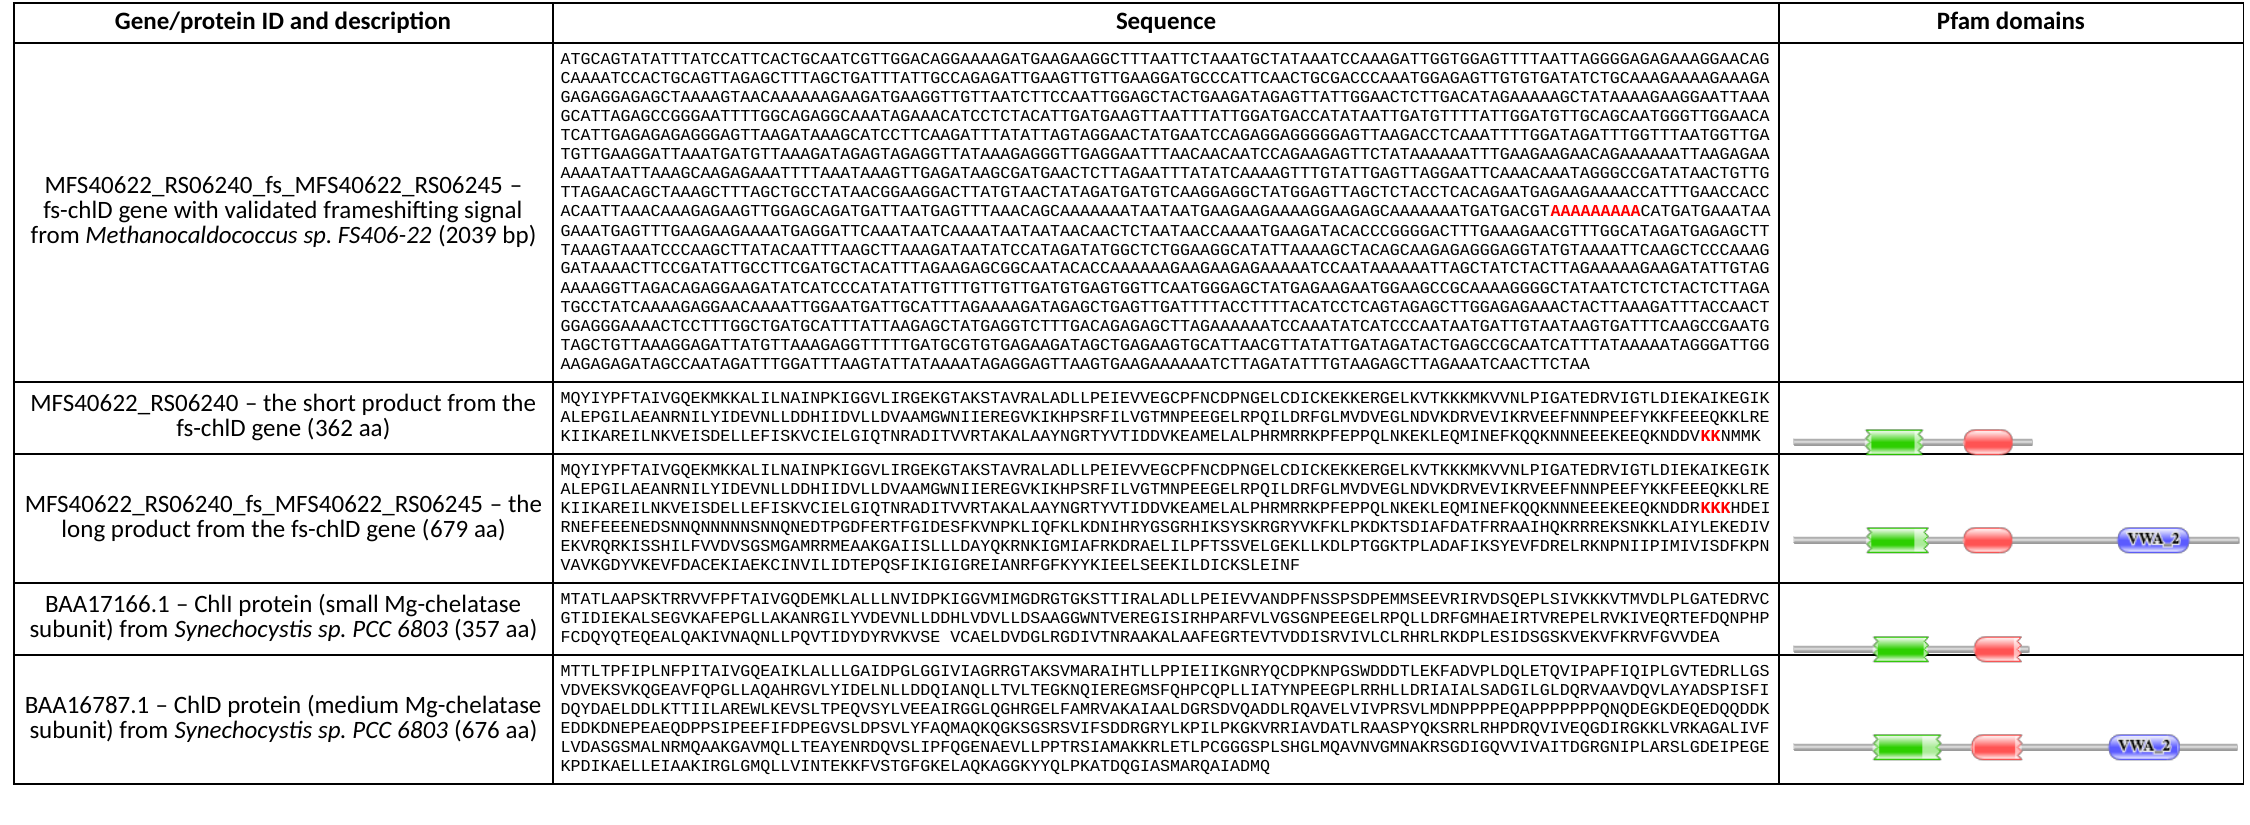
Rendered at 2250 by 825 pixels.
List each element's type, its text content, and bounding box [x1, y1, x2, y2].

table_cell [1780, 44, 2243, 381]
table_cell ATGCAGTATATTTATCCATTCACTGCAATCGTTGGACAGGAAAAGATGAAGAAGGCTTTAATTCTAAATGCTATAAATCCAAAGATTGGTGGAGTTTTAATTAGGGGAGAGAAAGGAACAGCAAAATCCACTGCAGTTAGAGCTTTAGCTGATTTATTGCCAGAGATTGAAGTTGTTGAAGGATGCCCATTCAACTGCGACCCAAATGGAGAGTTGTGTGATATCTGCAAAGAAAAGAAAGAGAGAGGAGAGCTAAAAGTAACAAAAAAGAAGATGAAGGTTGTTAATCTTCCAATTGGAGCTACTGAAGATAGAGTTATTGGAACTCTTGACATAGAAAAAGCTATAAAAGAAGGAATTAAAGCATTAGAGCCGGGAATTTTGGCAGAGGCAAATAGAAACATCCTCTACATTGATGAAGTTAATTTATTGGATGACCATATAATTGATGTTTTATTGGATGTTGCAGCAATGGGTTGGAACATCATTGAGAGAGAGGGAGTTAAGATAAAGCATCCTTCAAGATTTATATTAGTAGGAACTATGAATCCAGAGGAGGGGGAGTTAAGACCTCAAATTTTGGATAGATTTGGTTTAATGGTTGATGTTGAAGGATTAAATGATGTTAAAGATAGAGTAGAGGTTATAAAGAGGGTTGAGGAATTTAACAACAATCCAGAAGAGTTCTATAAAAAATTTGAAGAAGAACAGAAAAAATTAAGAGAAAAAATAATTAAAGCAAGAGAAATTTTAAATAAAGTTGAGATAAGCGATGAACTCTTAGAATTTATATCAAAAGTTTGTATTGAGTTAGGAATTCAAACAAATAGGGCCGATATAACTGTTGTTAGAACAGCTAAAGCTTTAGCTGCCTATAACGGAAGGACTTATGTAACTATAGATGATGTCAAGGAGGCTATGGAGTTAGCTCTACCTCACAGAATGAGAAGAAAACCATTTGAACCACCACAATTAAACAAAGAGAAGTTGGAGCAGATGATTAATGAGTTTAAACAGCAAAAAAATAATAATGAAGAAGAAAAGGAAGAGCAAAAAAATGATGACGTAAAAAAAAACATGATGAAATAAGAAATGAGTTTGAAGAAGAAAATGAGGATTCAAATAATCAAAATAATAATAACAACTCTAATAACCAAAATGAAGATACACCCGGGGACTTTGAAAGAACGTTTGGCATAGATGAGAGCTTTAAAGTAAATCCCAAGCTTATACAATTTAAGCTTAAAGATAATATCCATAGATATGGCTCTGGAAGGCATATTAAAAGCTACAGCAAGAGAGGGAGGTATGTAAAATTCAAGCTCCCAAAGGATAAAACTTCCGATATTGCCTTCGATGCTACATTTAGAAGAGCGGCAATACACCAAAAAAGAAGAAGAGAAAAATCCAATAAAAAATTAGCTATCTACTTAGAAAAAGAAGATATTGTAGAAAAGGTTAGACAGAGGAAGATATCATCCCATATATTGTTTGTTGTTGATGTGAGTGGTTCAATGGGAGCTATGAGAAGAATGGAAGCCGCAAAAGGGGCTATAATCTCTCTACTCTTAGATGCCTATCAAAAGAGGAACAAAATTGGAATGATTGCATTTAGAAAAGATAGAGCTGAGTTGATTTTACCTTTTACATCCTCAGTAGAGCTTGGAGAGAAACTACTTAAAGATTTACCAACTGGAGGGAAAACTCCTTTGGCTGATGCATTTATTAAGAGCTATGAGGTCTTTGACAGAGAGCTTAGAAAAAATCCAAATATCATCCCAATAATGATTGTAATAAGTGATTTCAAGCCGAATGTAGCTGTTAAAGGAGATTATGTTAAAGAGGTTTTTGATGCGTGTGAGAAGATAGCTGAGAAGTGCATTAACGTTATATTGATAGATACTGAGCCGCAATCATTTATAAAAATAGGGATTGGAAGAGAGATAGCCAATAGATTTGGATTTAAGTATTATAAAATAGAGGAGTTAAGTGAAGAAAAAATCTTAGATATTTGTAAGAGCTTAGAAATCAACTTCTAA [554, 44, 1778, 381]
picture [1793, 525, 2246, 556]
table_cell MTTLTPFIPLNFPITAIVGQEAIKLALLLGAIDPGLGGIVIAGRRGTAKSVMARAIHTLLPPIEIIKGNRYQCDPKNPGSWDDDTLEKFADVPLDQLETQVIPAPFIQIPLGVTEDRLLGSVDVEKSVKQGEAVFQPGLLAQAHRGVLYIDELNLLDDQIANQLLTVLTEGKNQIEREGMSFQHPCQPLLIATYNPEEGPLRRHLLDRIAIALSADGILGLDQRVAAVDQVLAYADSPISFIDQYDAELDDLKTTIILAREWLKEVSLTPEQVSYLVEEAIRGGLQGHRGELFAMRVAKAIAALDGRSDVQADDLRQAVELVIVPRSVLMDNPPPPEQAPPPPPPPQNQDEGKDEQEDQQDDKEDDKDNEPEAEQDPPSIPEEFIFDPEGVSLDPSVLYFAQMAQKQGKSGSRSVIFSDDRGRYLKPILPKGKVRRIAVDATLRAASPYQKSRRLRHPDRQVIVEQGDIRGKKLVRKAGALIVFLVDASGSMALNRMQAAKGAVMQLLTEAYENRDQVSLIPFQGENAEVLLPPTRSIAMAKKRLETLPCGGGSPLSHGLMQAVNVGMNAKRSGDIGQVVIVAITDGRGNIPLARSLGDEIPEGEKPDIKAELLEIAAKIRGLGMQLLVINTEKKFVSTGFGKELAQKAGGKYYQLPKATDQGIASMARQAIADMQ [554, 656, 1778, 783]
table_cell [1780, 656, 2243, 783]
table_cell MFS40622_RS06240 – the short product from the fs-chlD gene (362 aa) [15, 383, 552, 453]
picture [1793, 732, 2244, 763]
table_cell MFS40622_RS06240_fs_MFS40622_RS06245 – fs-chlD gene with validated frameshifting signal from Methanocaldococcus sp. FS406-22 (2039 bp) [15, 44, 552, 381]
table_cell MFS40622_RS06240_fs_MFS40622_RS06245 – the long product from the fs-chlD gene (679 aa) [15, 455, 552, 582]
table_cell [1780, 383, 2243, 453]
table_cell BAA17166.1 – ChlI protein (small Mg-chelatase subunit) from Synechocystis sp. PCC 6803 (357 aa) [15, 584, 552, 654]
table_cell MQYIYPFTAIVGQEKMKKALILNAINPKIGGVLIRGEKGTAKSTAVRALADLLPEIEVVEGCPFNCDPNGELCDICKEKKERGELKVTKKKMKVVNLPIGATEDRVIGTLDIEKAIKEGIKALEPGILAEANRNILYIDEVNLLDDHIIDVLLDVAAMGWNIIEREGVKIKHPSRFILVGTMNPEEGELRPQILDRFGLMVDVEGLNDVKDRVEVIKRVEEFNNNPEEFYKKFEEEQKKLREKIIKAREILNKVEISDELLEFISKVCIELGIQTNRADITVVRTAKALAAYNGRTYVTIDDVKEAMELALPHRMRRKPFEPPQLNKEKLEQMINEFKQQKNNNEEEKEEQKNDDVKKNMMK [554, 383, 1778, 453]
table_cell [1780, 455, 2243, 582]
picture [1793, 634, 2036, 665]
table_cell MTATLAAPSKTRRVVFPFTAIVGQDEMKLALLLNVIDPKIGGVMIMGDRGTGKSTTIRALADLLPEIEVVANDPFNSSPSDPEMMSEEVRIRVDSQEPLSIVKKKVTMVDLPLGATEDRVCGTIDIEKALSEGVKAFEPGLLAKANRGILYVDEVNLLDDHLVDVLLDSAAGGWNTVEREGISIRHPARFVLVGSGNPEEGELRPQLLDRFGMHAEIRTVREPELRVKIVEQRTEFDQNPHPFCDQYQTEQEALQAKIVNAQNLLPQVTIDYDYRVKVSE VCAELDVDGLRGDIVTNRAAKALAAFEGRTEVTVDDISRVIVLCLRHRLRKDPLESIDSGSKVEKVFKRVFGVVDEA [554, 584, 1778, 654]
table_header Pfam domains [1780, 4, 2243, 42]
table_header Gene/protein ID and description [15, 4, 552, 42]
table_cell BAA16787.1 – ChlD protein (medium Mg-chelatase subunit) from Synechocystis sp. PCC 6803 (676 aa) [15, 656, 552, 783]
table_cell MQYIYPFTAIVGQEKMKKALILNAINPKIGGVLIRGEKGTAKSTAVRALADLLPEIEVVEGCPFNCDPNGELCDICKEKKERGELKVTKKKMKVVNLPIGATEDRVIGTLDIEKAIKEGIKALEPGILAEANRNILYIDEVNLLDDHIIDVLLDVAAMGWNIIEREGVKIKHPSRFILVGTMNPEEGELRPQILDRFGLMVDVEGLNDVKDRVEVIKRVEEFNNNPEEFYKKFEEEQKKLREKIIKAREILNKVEISDELLEFISKVCIELGIQTNRADITVVRTAKALAAYNGRTYVTIDDVKEAMELALPHRMRRKPFEPPQLNKEKLEQMINEFKQQKNNNEEEKEEQKNDDRKKKHDEIRNEFEEENEDSNNQNNNNNSNNQNEDTPGDFERTFGIDESFKVNPKLIQFKLKDNIHRYGSGRHIKSYSKRGRYVKFKLPKDKTSDIAFDATFRRAAIHQKRRREKSNKKLAIYLEKEDIVEKVRQRKISSHILFVVDVSGSMGAMRRMEAAKGAIISLLLDAYQKRNKIGMIAFRKDRAELILPFTSSVELGEKLLKDLPTGGKTPLADAFIKSYEVFDRELRKNPNIIPIMIVISDFKPNVAVKGDYVKEVFDACEKIAEKCINVILIDTEPQSFIKIGIGREIANRFGFKYYKIEELSEEKILDICKSLEINF [554, 455, 1778, 582]
table_header Sequence [554, 4, 1778, 42]
table_cell [1780, 584, 2243, 654]
picture [1793, 427, 2039, 458]
